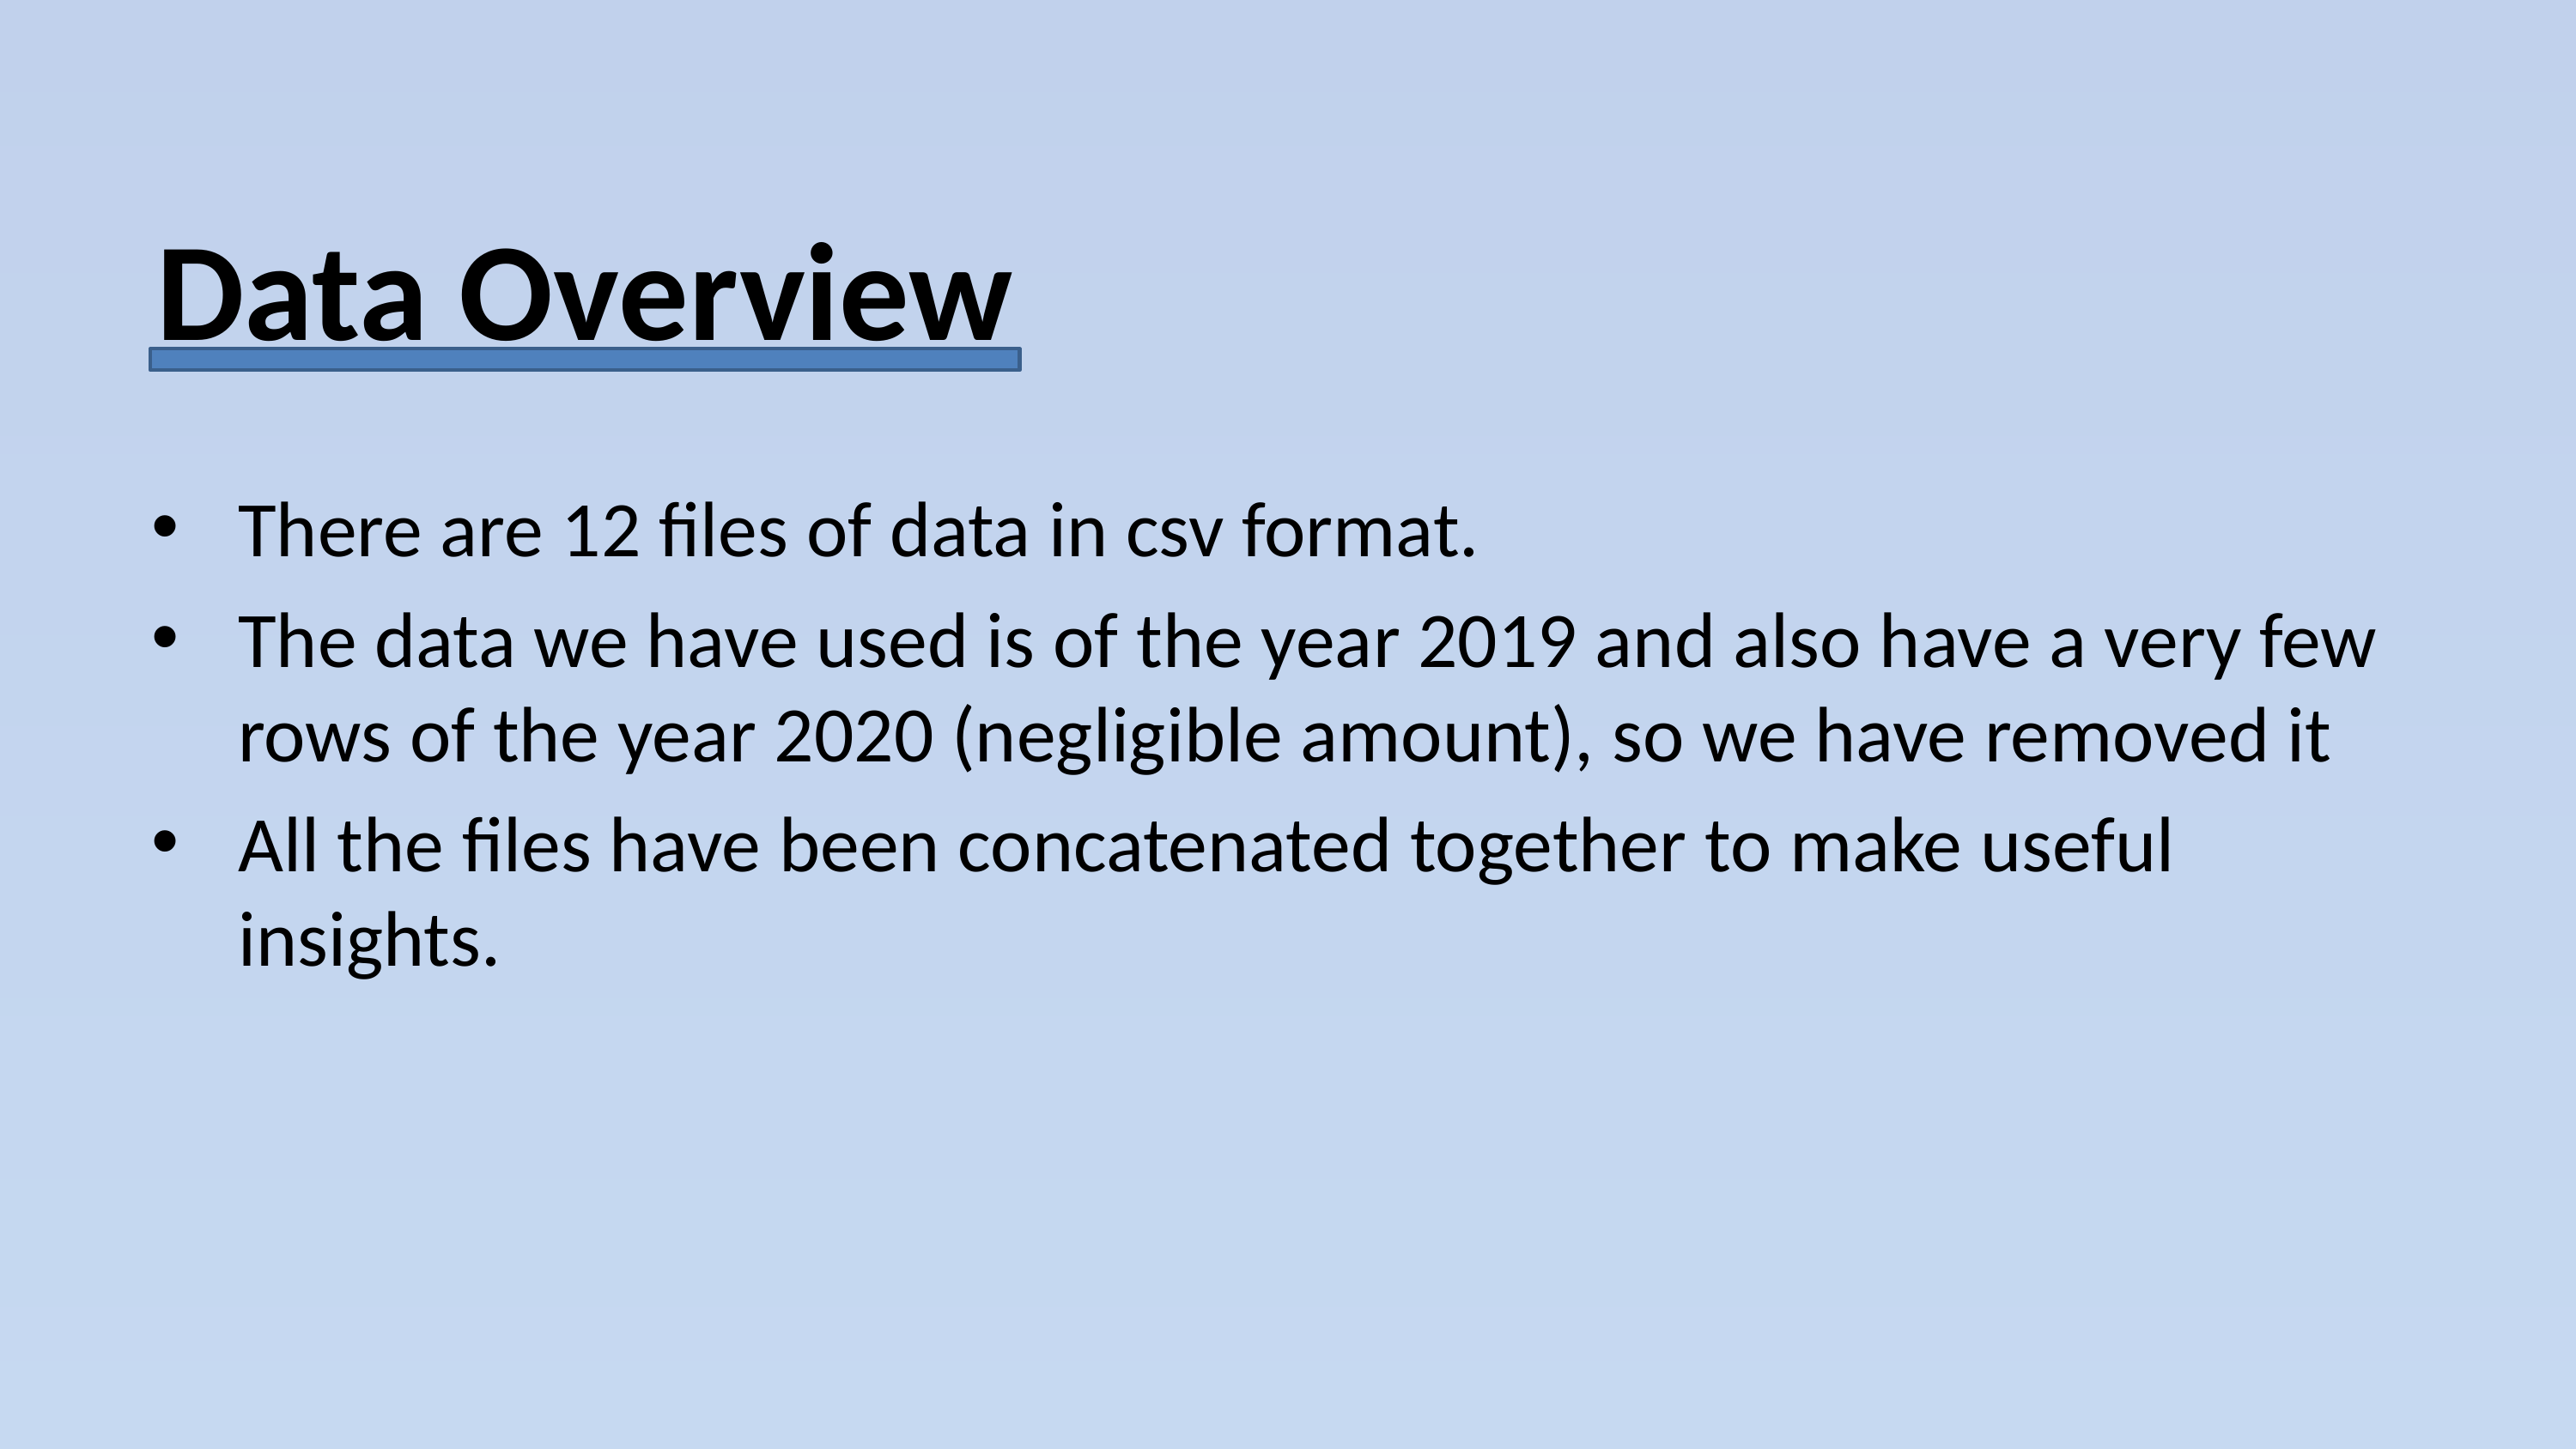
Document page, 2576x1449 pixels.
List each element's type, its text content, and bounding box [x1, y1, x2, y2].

text_box [149, 347, 1022, 372]
title Data Overview [129, 166, 1042, 403]
list There are 12 files of data in csv format. The data we have used is of the year 2019 and also have a very few rows of the year 2020 (negligible amount), so we have removed it All the files have been concatenated together to make useful insights. [129, 466, 2447, 1294]
